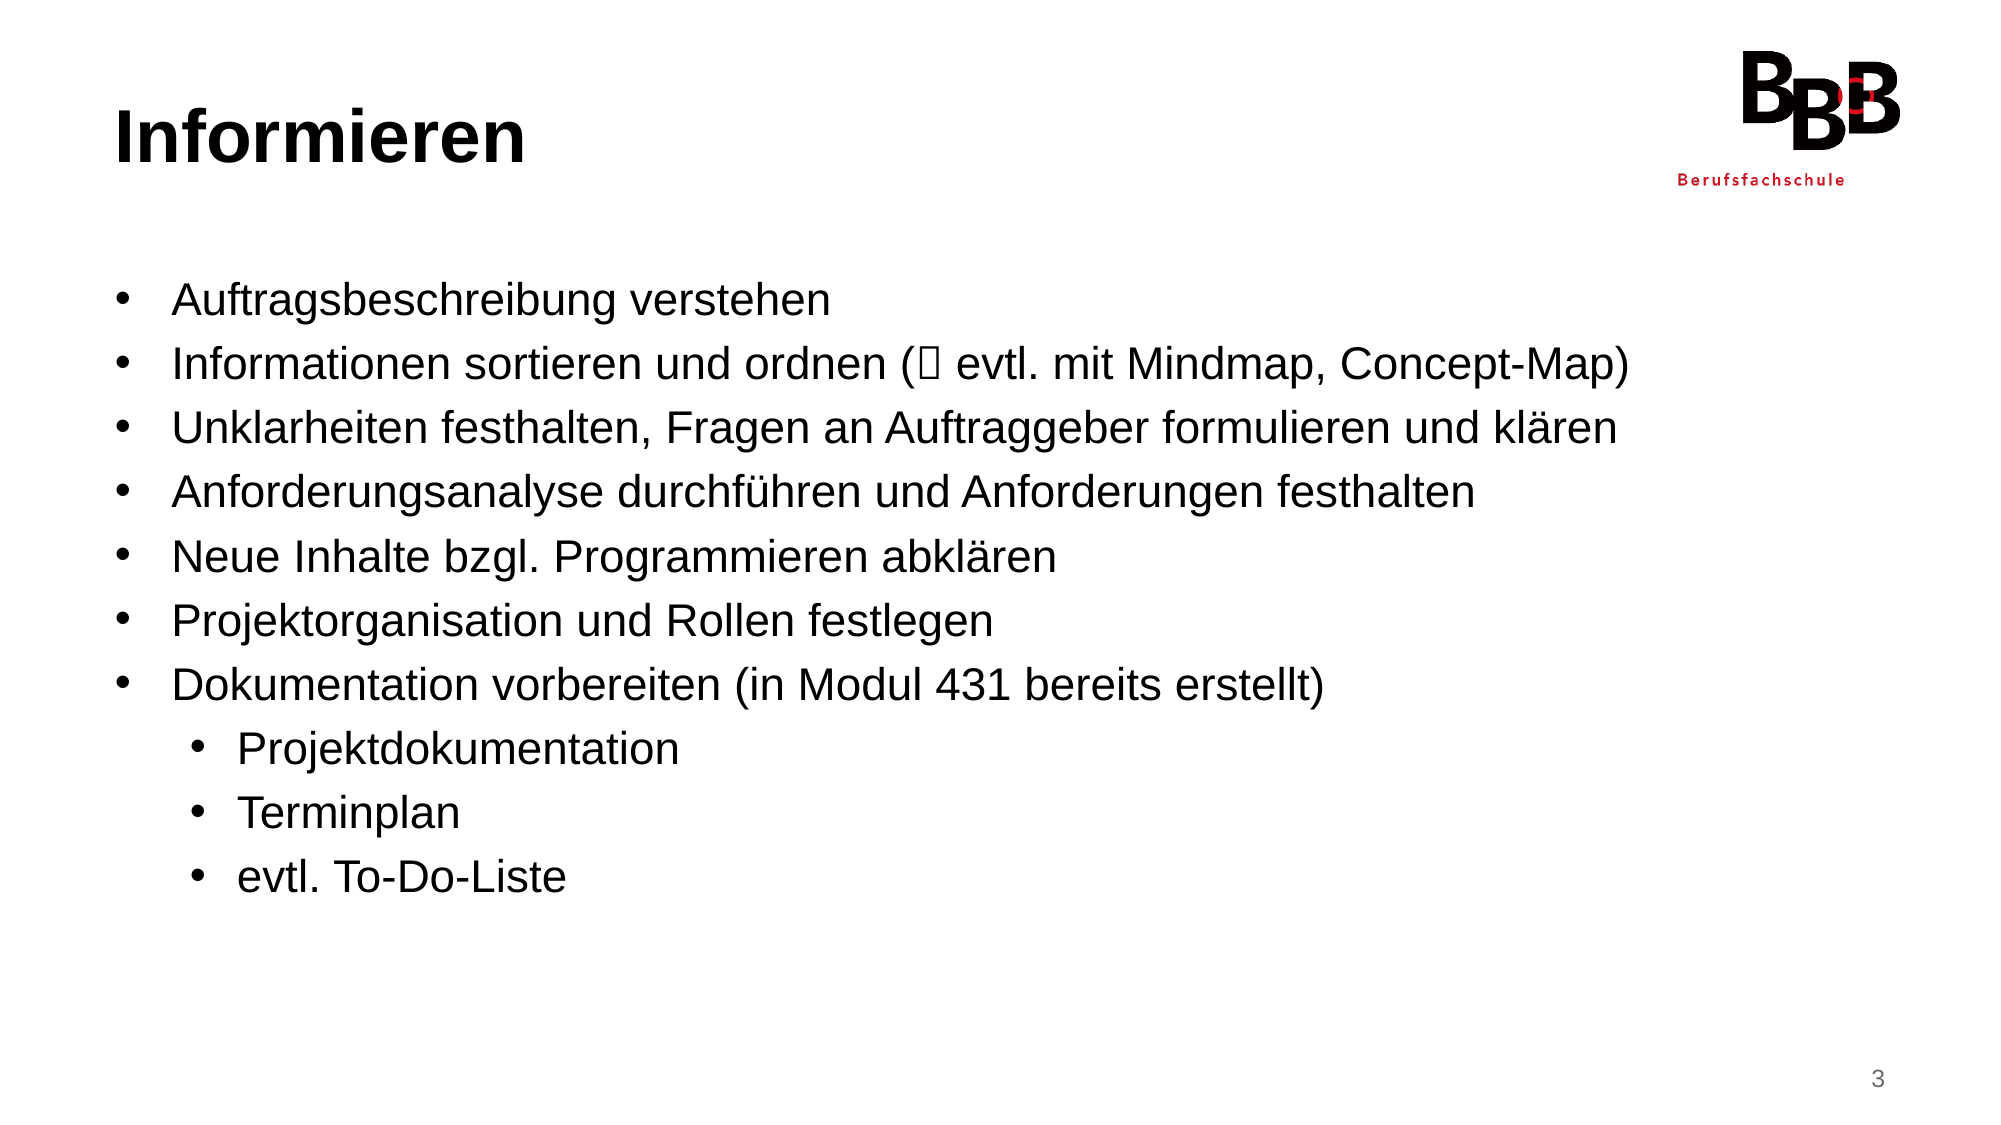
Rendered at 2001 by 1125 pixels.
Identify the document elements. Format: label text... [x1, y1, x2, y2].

slide_number 3 [1789, 1047, 1900, 1108]
list Auftragsbeschreibung verstehen Informationen sortieren und ordnen ( evtl. mit Mindmap, Concept-Map) Unklarheiten festhalten, Fragen an Auftraggeber formulieren und klären Anforderungsanalyse durchführen und Anforderungen festhalten Neue Inhalte bzgl. Programmieren abklären Projektorganisation und Rollen festlegen Dokumentation vorbereiten (in Modul 431 bereits erstellt) Projektdokumentation Terminplan evtl. To-Do-Liste [99, 262, 1900, 1005]
title Informieren [99, 38, 1900, 227]
